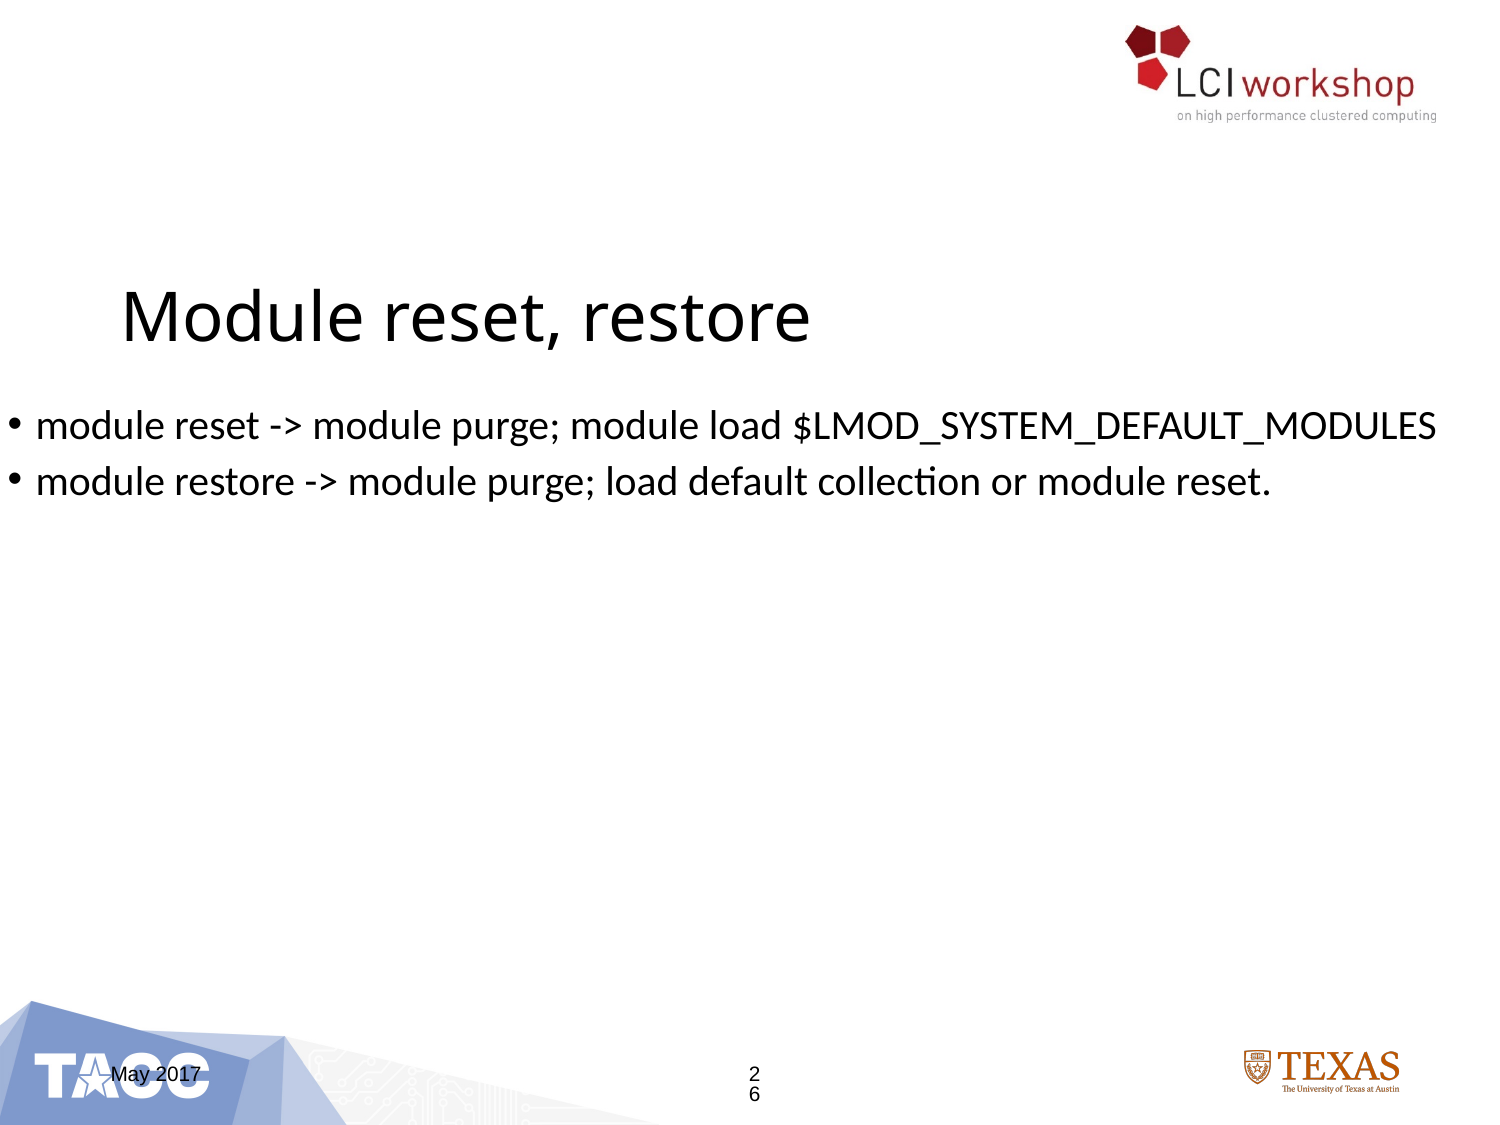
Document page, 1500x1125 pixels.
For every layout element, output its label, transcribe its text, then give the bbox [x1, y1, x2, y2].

picture [1125, 25, 1436, 123]
list module reset -> module purge; module load $LMOD_SYSTEM_DEFAULT_MODULES module restore -> module purge; load default collection or module reset. [0, 399, 1500, 754]
picture [0, 999, 659, 1125]
slide_number 26 [740, 1053, 771, 1092]
text_box May 2017 [103, 1052, 441, 1093]
title Module reset, restore [111, 236, 1426, 399]
picture [1210, 1017, 1433, 1125]
